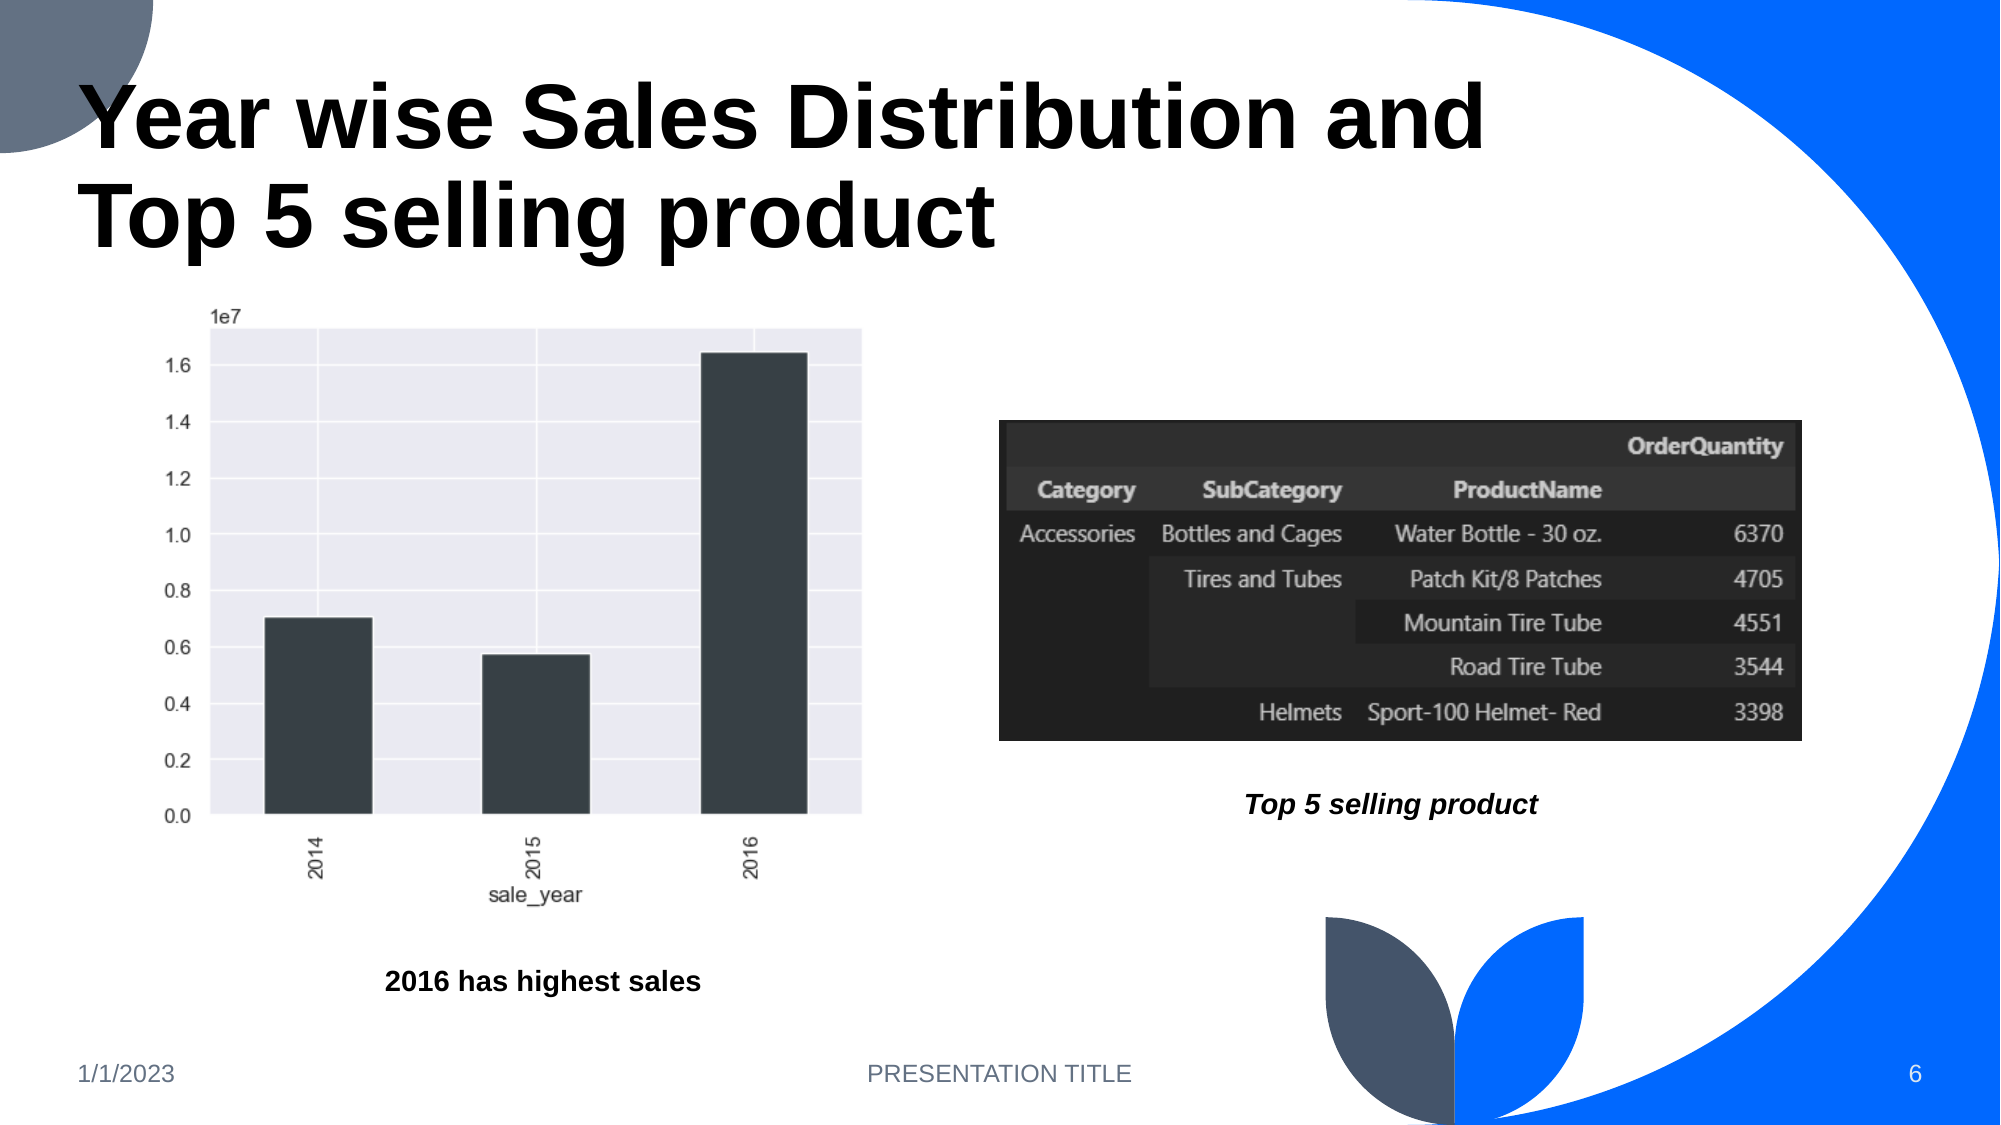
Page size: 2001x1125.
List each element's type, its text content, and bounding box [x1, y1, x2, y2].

text_box Top 5 selling product [1229, 778, 1573, 828]
text_box 2016 has highest sales [370, 954, 730, 1005]
picture [999, 420, 1802, 742]
footer PRESENTATION TITLE [662, 1042, 1338, 1103]
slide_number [62, 1042, 513, 1103]
slide_number 6 [1665, 1042, 1938, 1103]
picture [150, 296, 875, 918]
title Year wise Sales Distribution and Top 5 selling product [62, 57, 1667, 276]
